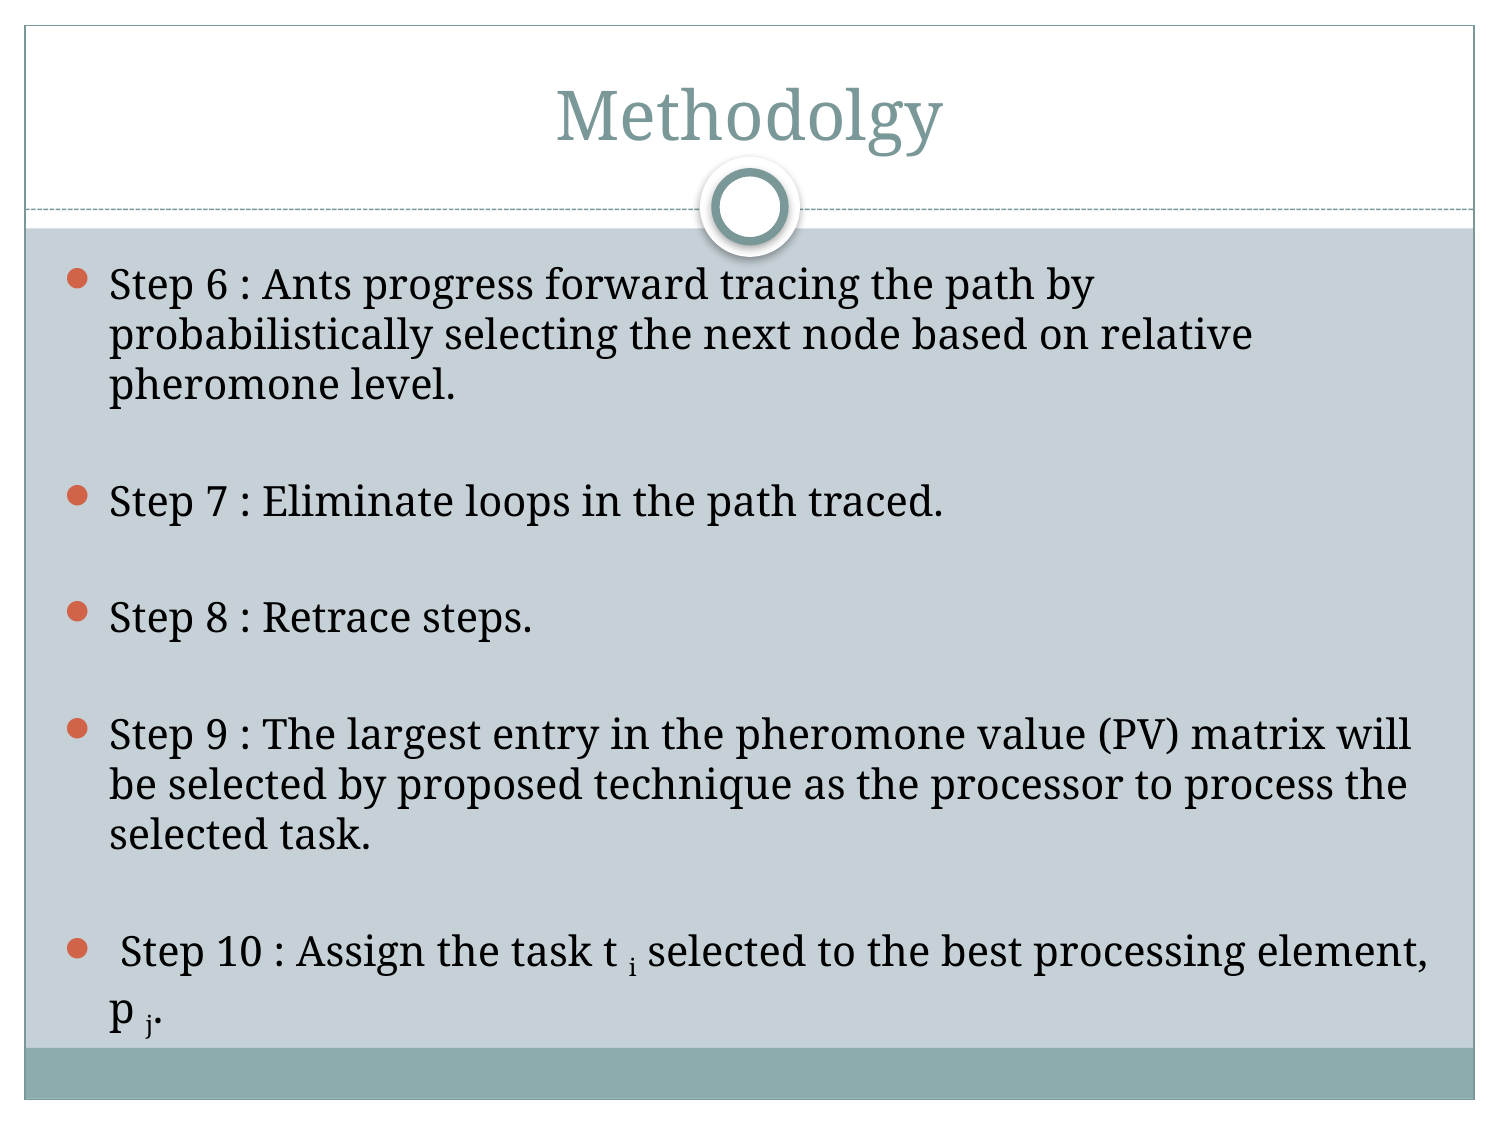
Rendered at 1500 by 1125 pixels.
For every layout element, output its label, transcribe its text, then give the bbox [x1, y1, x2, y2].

title Methodolgy [49, 37, 1450, 162]
list Step 6 : Ants progress forward tracing the path by probabilistically selecting the next node based on relative pheromone level. Step 7 : Eliminate loops in the path traced. Step 8 : Retrace steps. Step 9 : The largest entry in the pheromone value (PV) matrix will be selected by proposed technique as the processor to process the selected task. Step 10 : Assign the task t i selected to the best processing element, p j. [49, 250, 1445, 1001]
